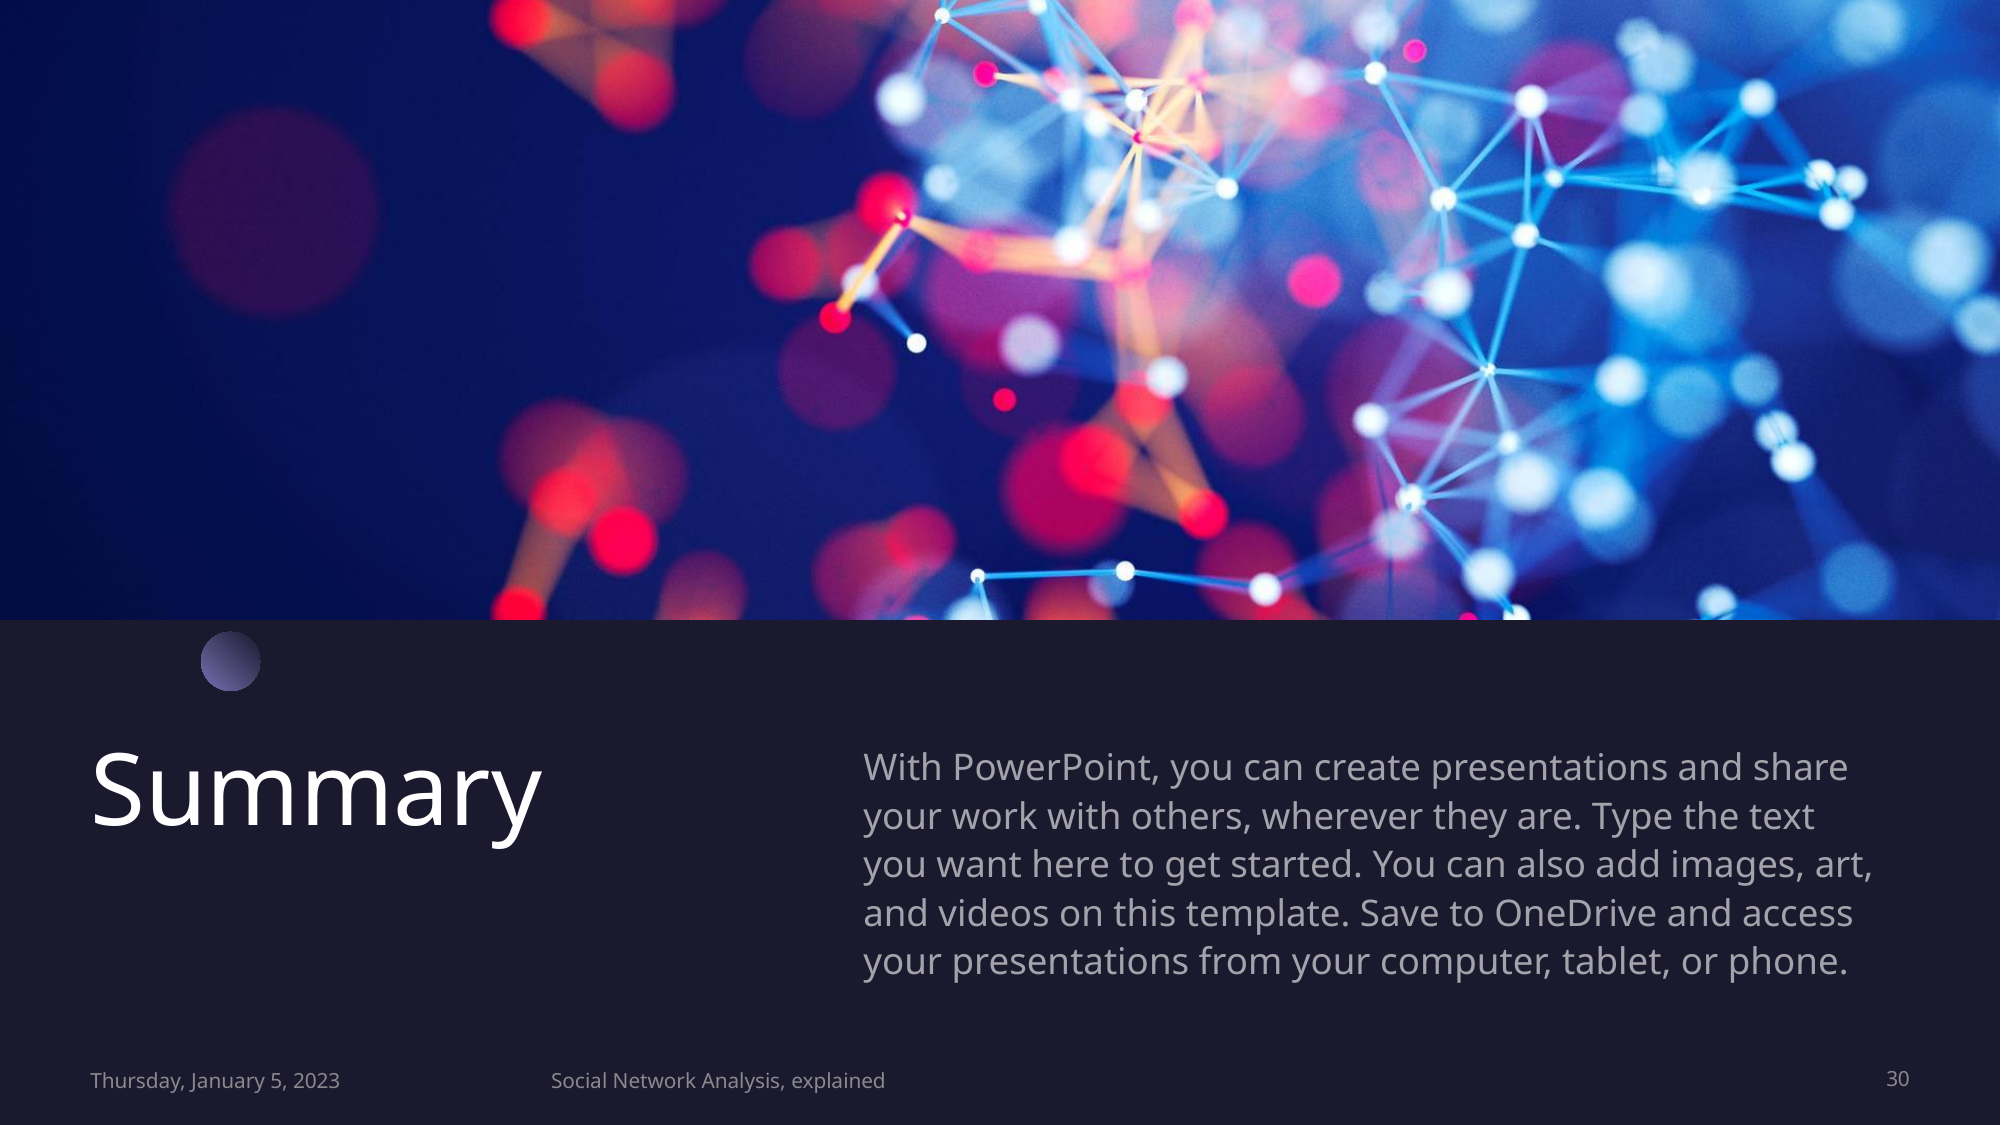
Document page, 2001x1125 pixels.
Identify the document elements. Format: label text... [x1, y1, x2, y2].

list With PowerPoint, you can create presentations and share your work with others, wherever they are. Type the text you want here to get started. You can also add images, art, and videos on this template. Save to OneDrive and access your presentations from your computer, tablet, or phone. [863, 739, 1884, 997]
footer Social Network Analysis, explained [551, 1067, 1598, 1093]
slide_number 30 [1632, 1067, 1910, 1093]
title Summary [90, 739, 829, 996]
picture [0, 0, 2000, 620]
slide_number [90, 1067, 522, 1093]
